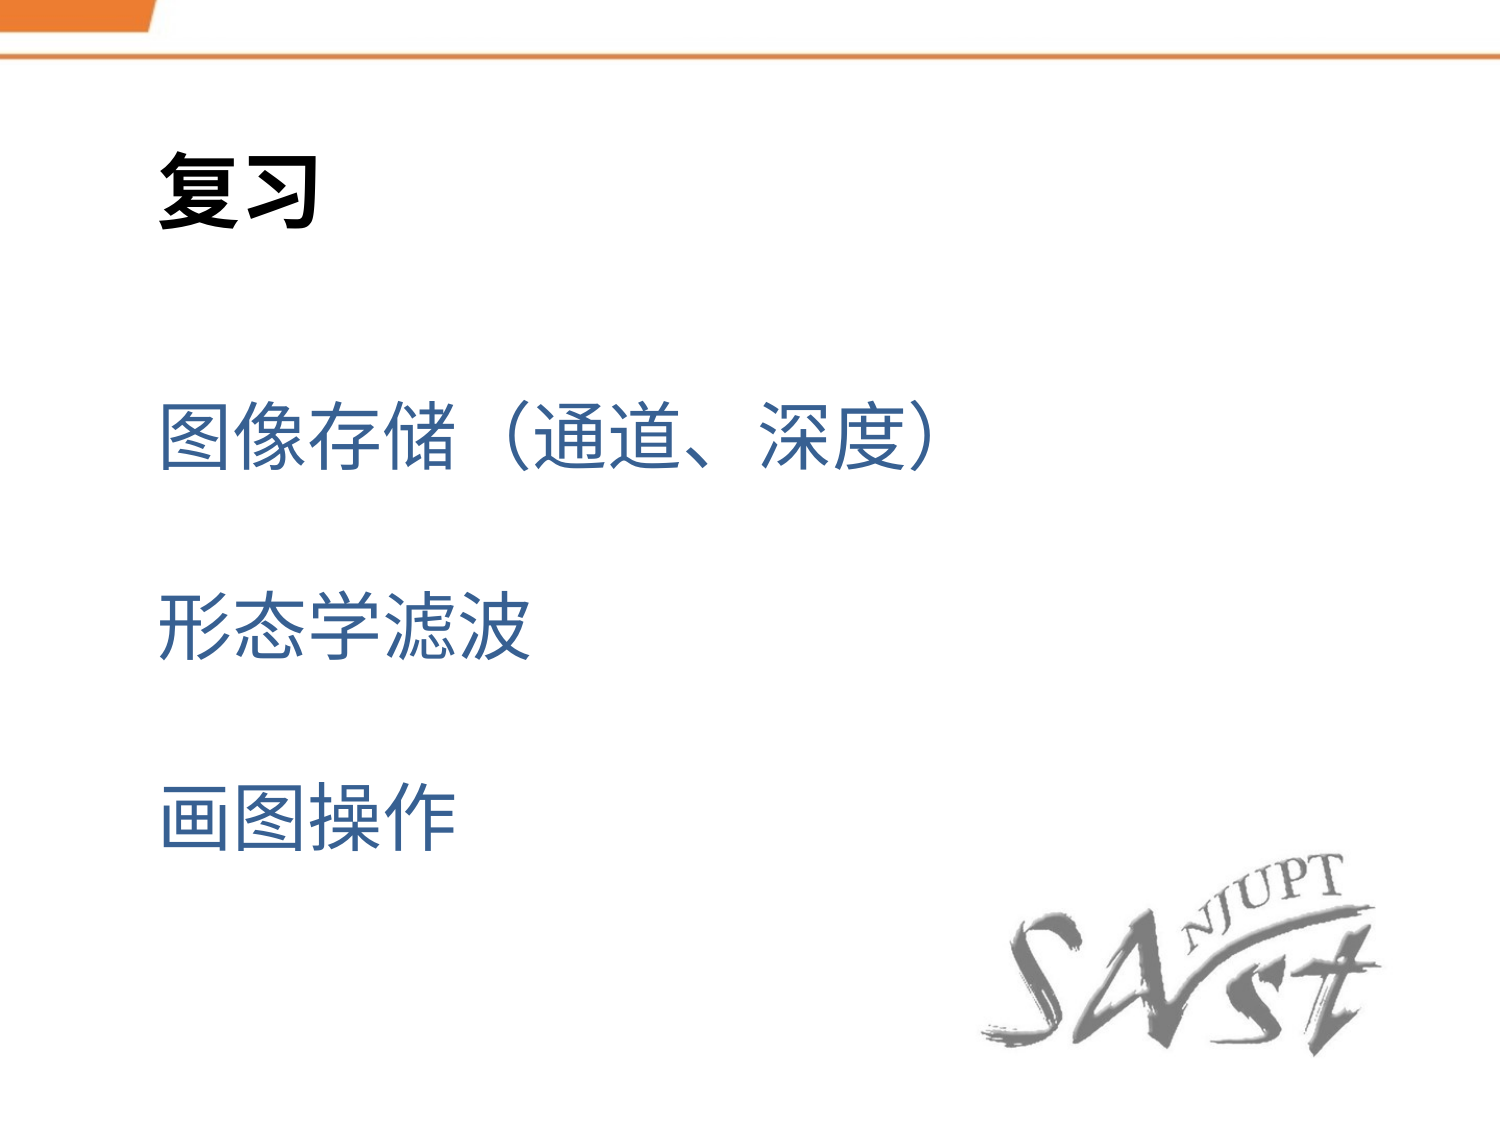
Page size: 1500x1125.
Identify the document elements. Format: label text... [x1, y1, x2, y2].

text_box 图像存储（通道、深度） [142, 381, 1093, 487]
text_box 复习 [142, 131, 828, 247]
picture [0, 0, 1500, 1125]
text_box 画图操作 [142, 763, 1093, 868]
text_box 形态学滤波 [142, 572, 1093, 678]
